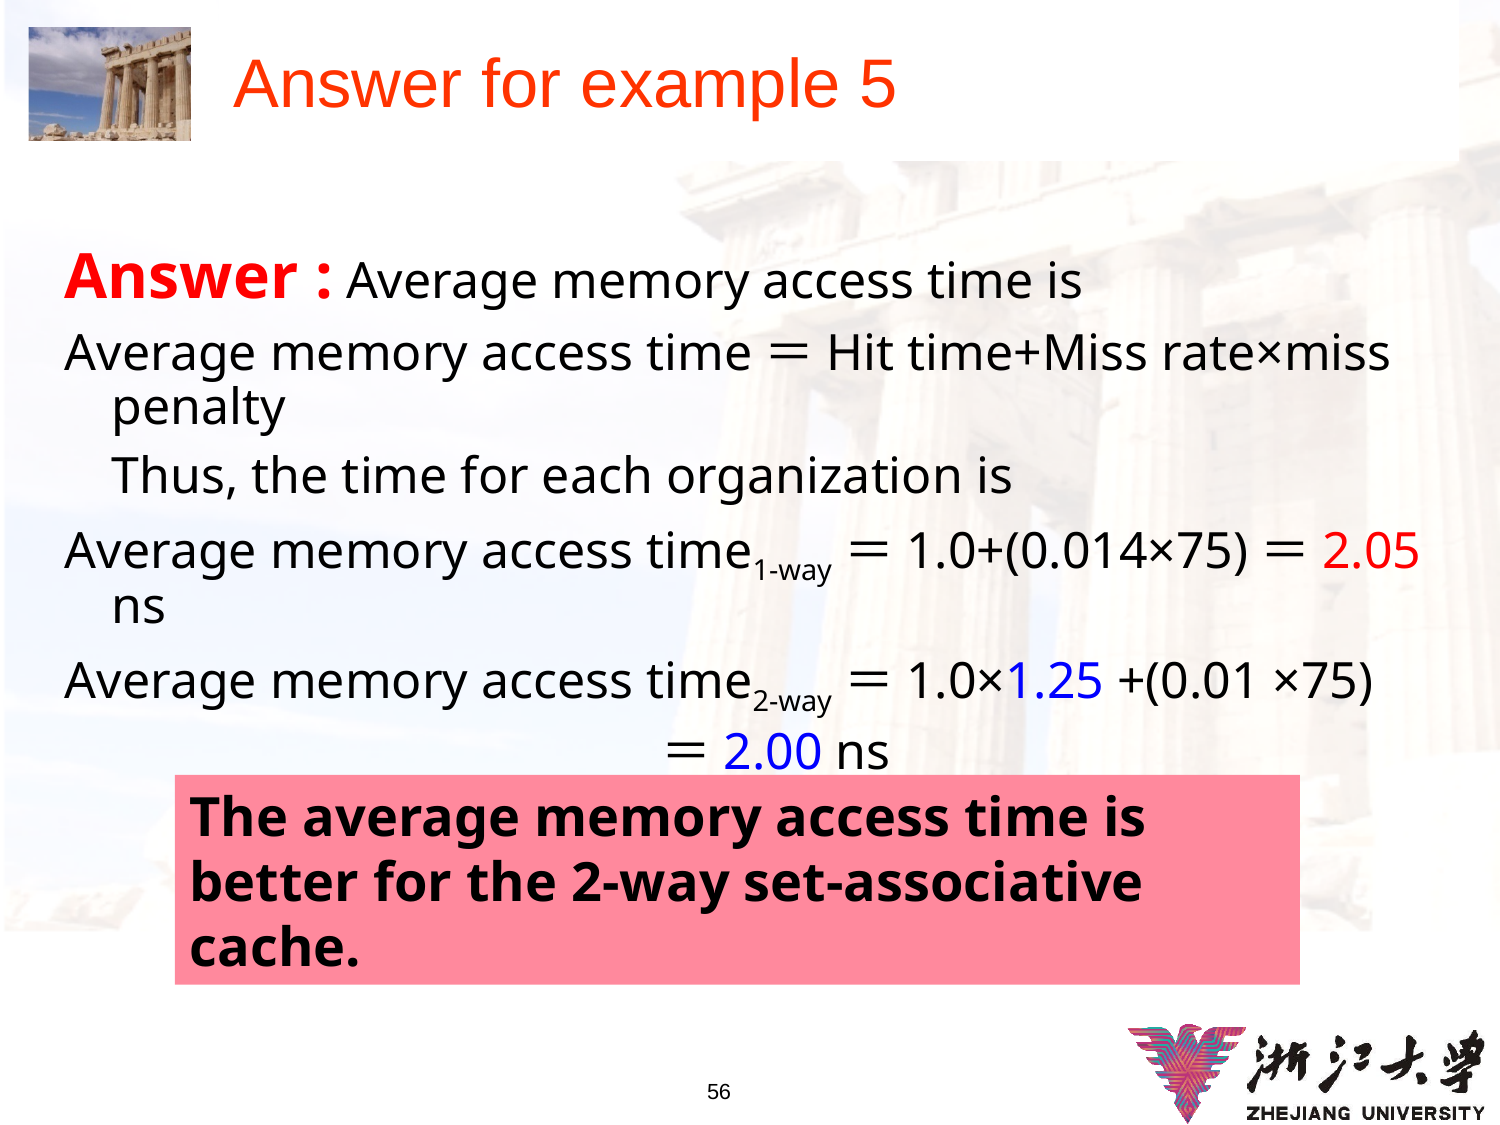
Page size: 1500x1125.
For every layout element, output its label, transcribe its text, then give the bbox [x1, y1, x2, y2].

picture [0, 0, 1500, 1125]
text_box The average memory access time is better for the 2-way set-associative cache. [174, 774, 1300, 985]
title Answer for example 5 [218, 0, 1459, 161]
list Answer : Average memory access time is Average memory access time＝Hit time+Miss rate×miss penalty Thus, the time for each organization is Average memory access time1-way＝1.0+(0.014×75)＝2.05 ns Average memory access time2-way＝1.0×1.25 +(0.01 ×75) ＝2.00 ns [50, 237, 1500, 1025]
